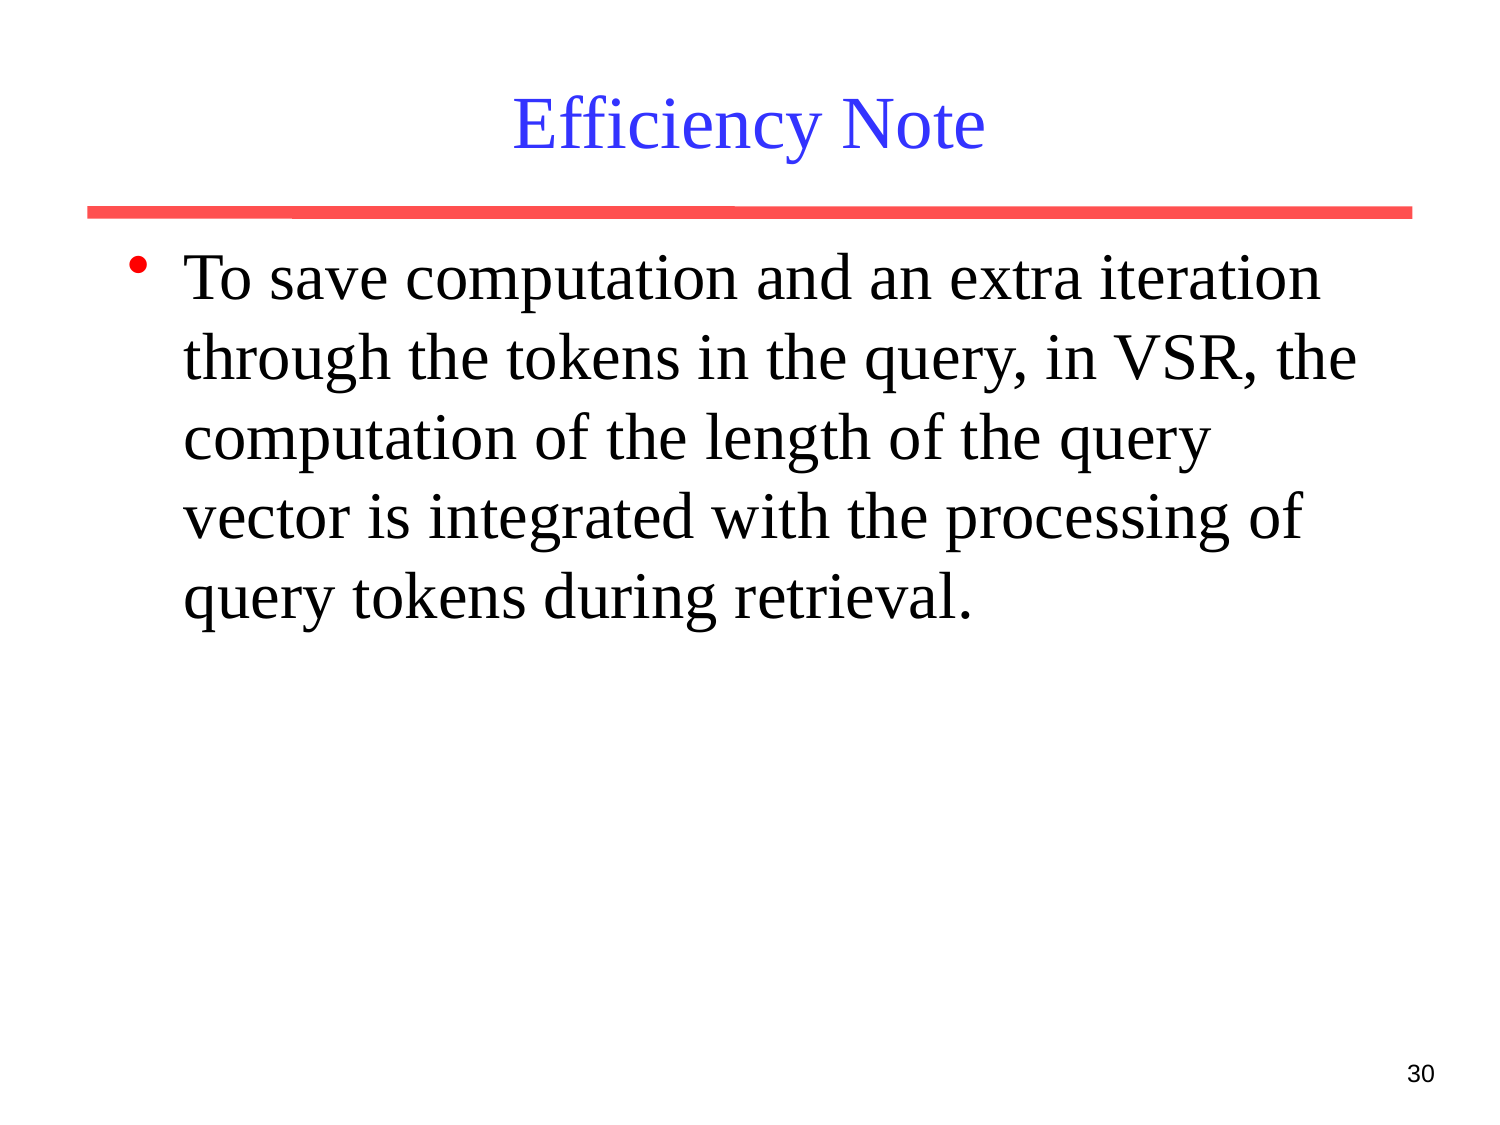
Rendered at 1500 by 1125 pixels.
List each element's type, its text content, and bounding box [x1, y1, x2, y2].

list To save computation and an extra iteration through the tokens in the query, in VSR, the computation of the length of the query vector is integrated with the processing of query tokens during retrieval. [112, 224, 1388, 994]
title Efficiency Note [112, 37, 1388, 200]
slide_number 30 [1137, 1049, 1451, 1125]
